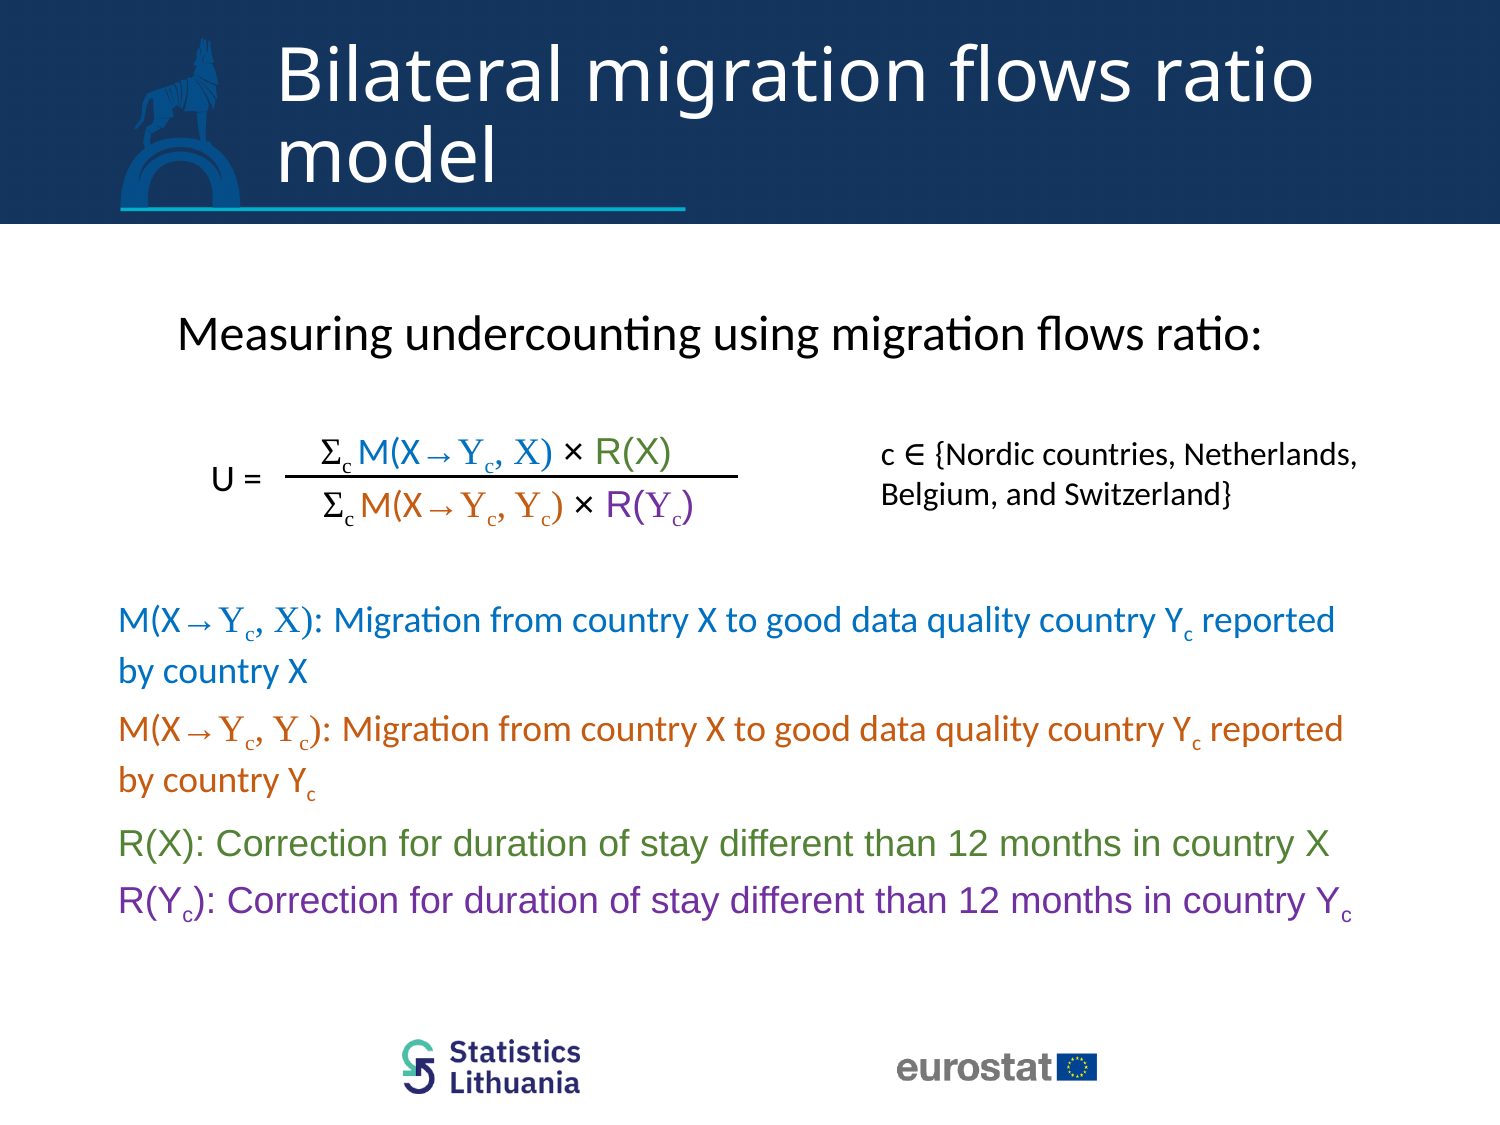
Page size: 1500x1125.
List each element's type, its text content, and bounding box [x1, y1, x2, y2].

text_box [191, 419, 744, 533]
text_box Measuring undercounting using migration flows ratio: [162, 293, 1279, 368]
picture [896, 1051, 1098, 1083]
picture [0, 0, 1500, 224]
text_box c ∈ {Nordic countries, Netherlands, Belgium, and Switzerland} [866, 424, 1436, 520]
title Bilateral migration flows ratio model [260, 29, 1454, 207]
picture [402, 1039, 580, 1094]
text_box M(X→Yc, X): Migration from country X to good data quality country Yc reported by country X M(X→Yc, Yc): Migration from country X to good data quality country Yc reported by country Yc R(X): Correction for duration of stay different than 12 months in country X R(Yc): Correction for duration of stay different than 12 months in country Yc [103, 587, 1378, 935]
